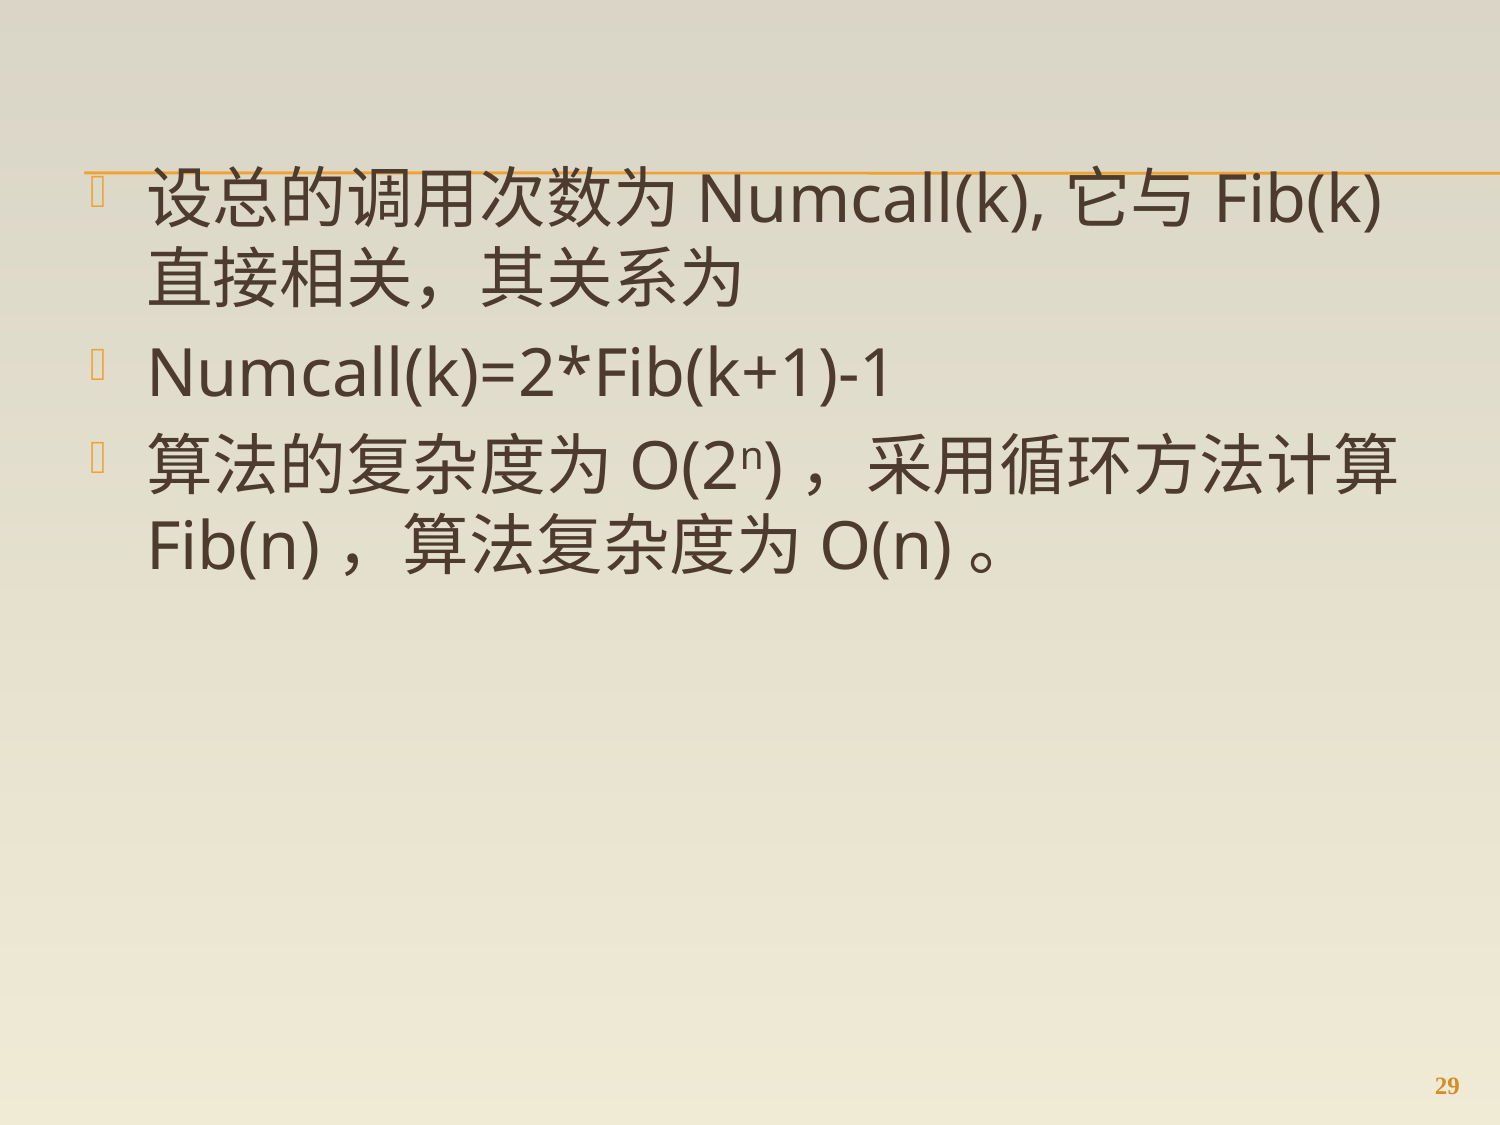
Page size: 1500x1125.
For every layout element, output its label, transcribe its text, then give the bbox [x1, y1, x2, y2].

list 设总的调用次数为Numcall(k),它与Fib(k)直接相关，其关系为 Numcall(k)=2*Fib(k+1)-1 算法的复杂度为O(2n)，采用循环方法计算Fib(n)，算法复杂度为O(n)。 [75, 148, 1425, 1005]
slide_number 29 [1350, 1061, 1475, 1103]
